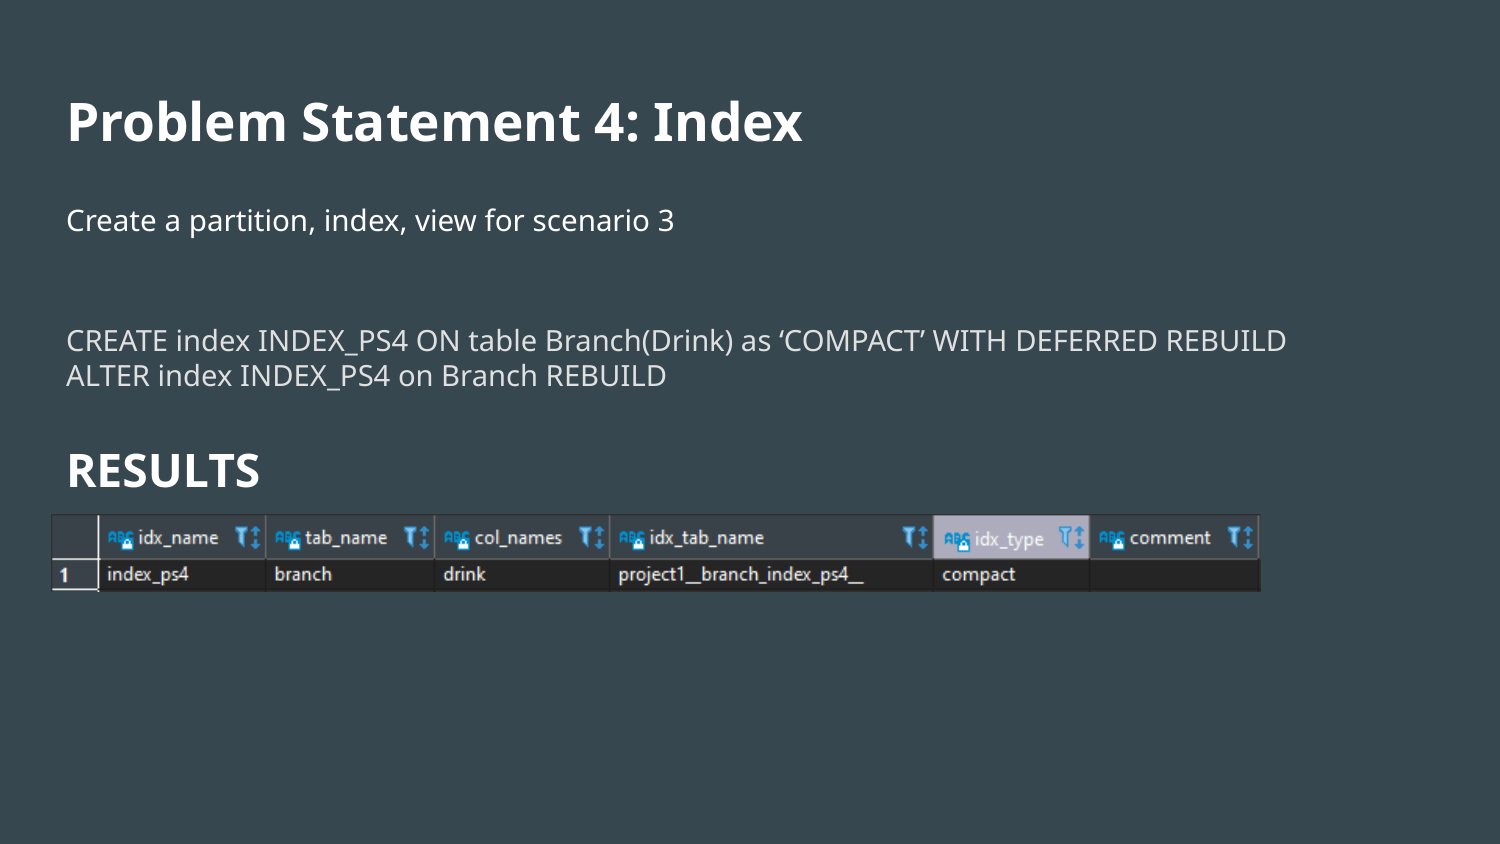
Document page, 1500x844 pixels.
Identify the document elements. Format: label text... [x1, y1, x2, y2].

title RESULTS [51, 426, 750, 513]
title Problem Statement 4: Index [51, 72, 1449, 167]
picture [50, 514, 1261, 592]
text_box CREATE index INDEX_PS4 ON table Branch(Drink) as ‘COMPACT’ WITH DEFERRED REBUILD ALTER index INDEX_PS4 on Branch REBUILD [51, 278, 1348, 436]
title Create a partition, index, view for scenario 3 [51, 186, 750, 281]
